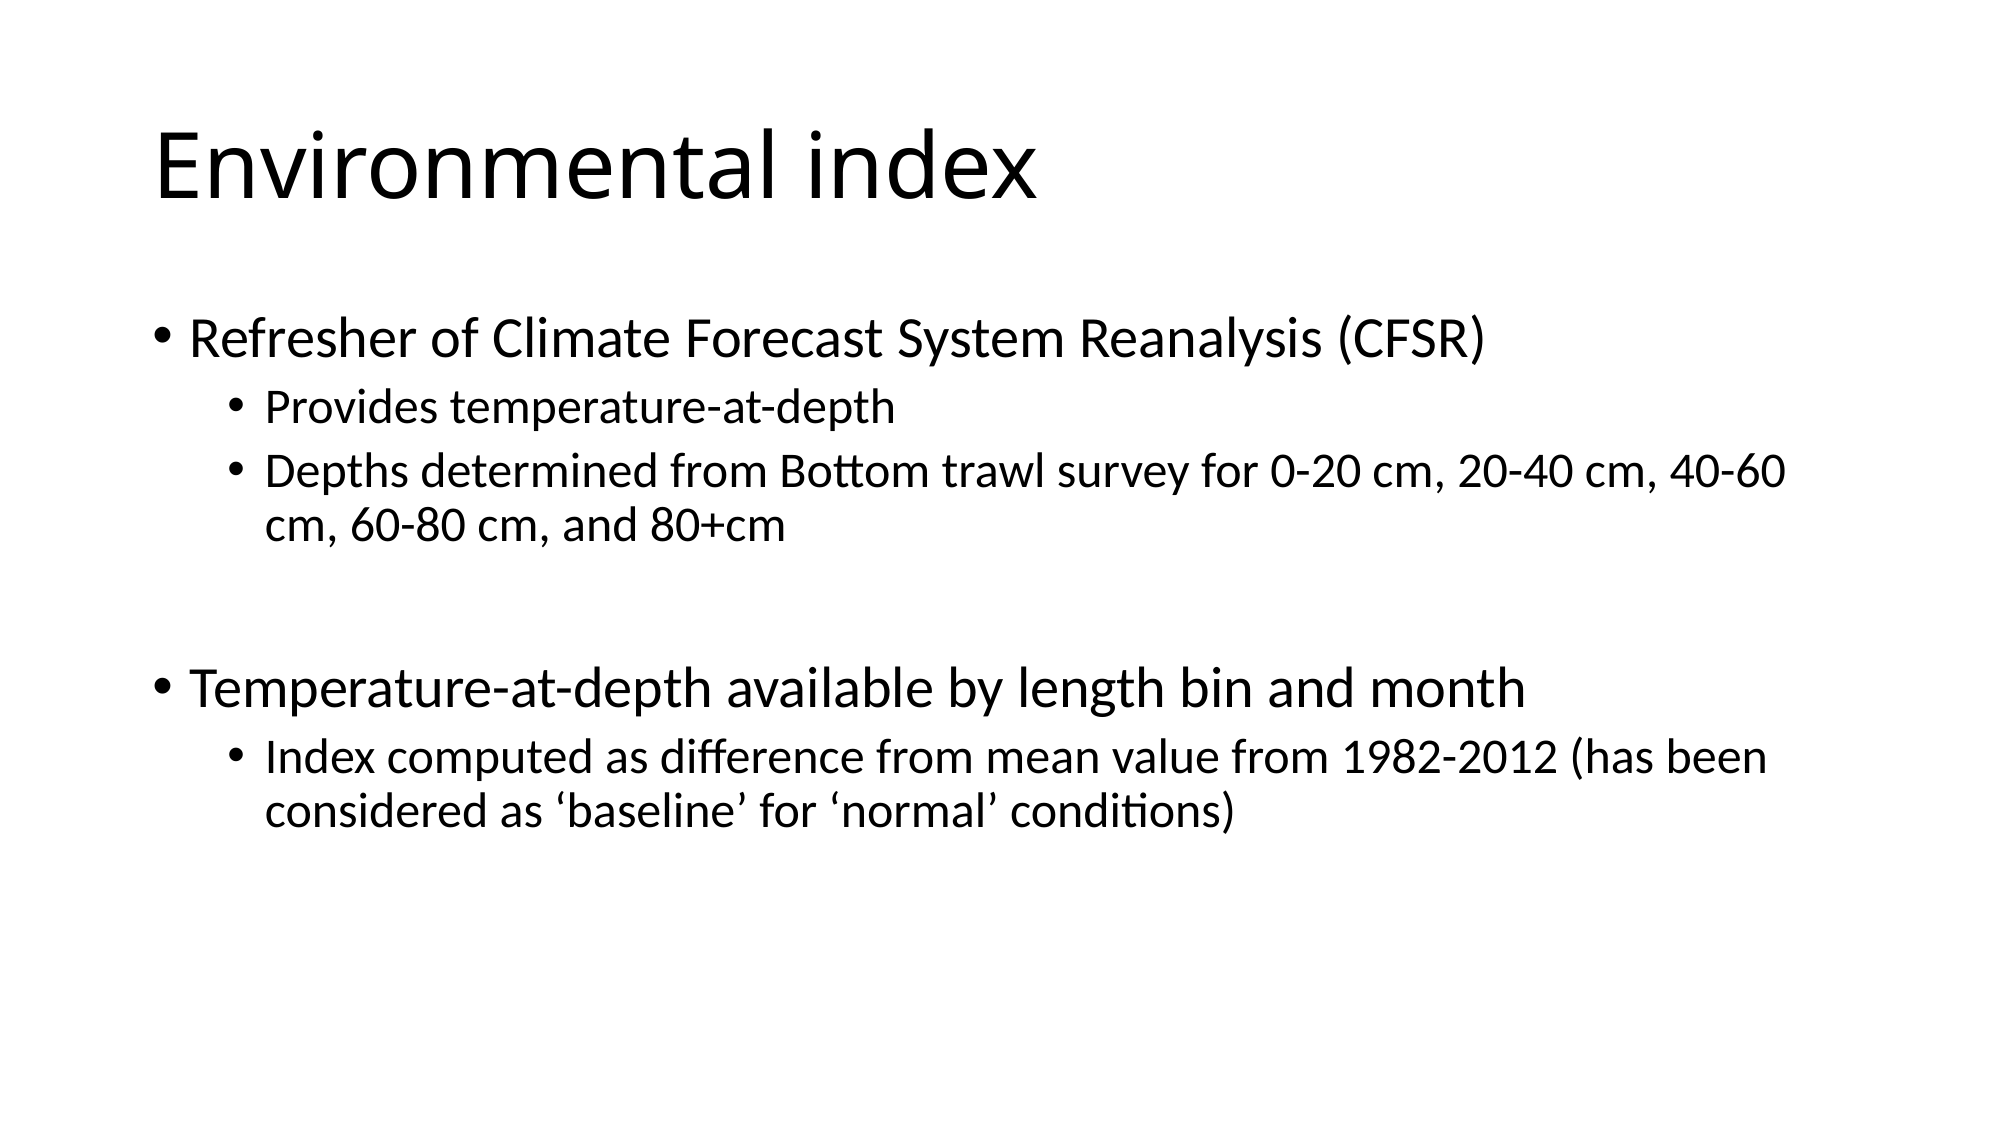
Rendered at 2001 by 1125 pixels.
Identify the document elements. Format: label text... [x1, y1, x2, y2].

list Refresher of Climate Forecast System Reanalysis (CFSR) Provides temperature-at-depth Depths determined from Bottom trawl survey for 0-20 cm, 20-40 cm, 40-60 cm, 60-80 cm, and 80+cm Temperature-at-depth available by length bin and month Index computed as difference from mean value from 1982-2012 (has been considered as ‘baseline’ for ‘normal’ conditions) [137, 299, 1863, 1014]
title Environmental index [137, 59, 1863, 278]
